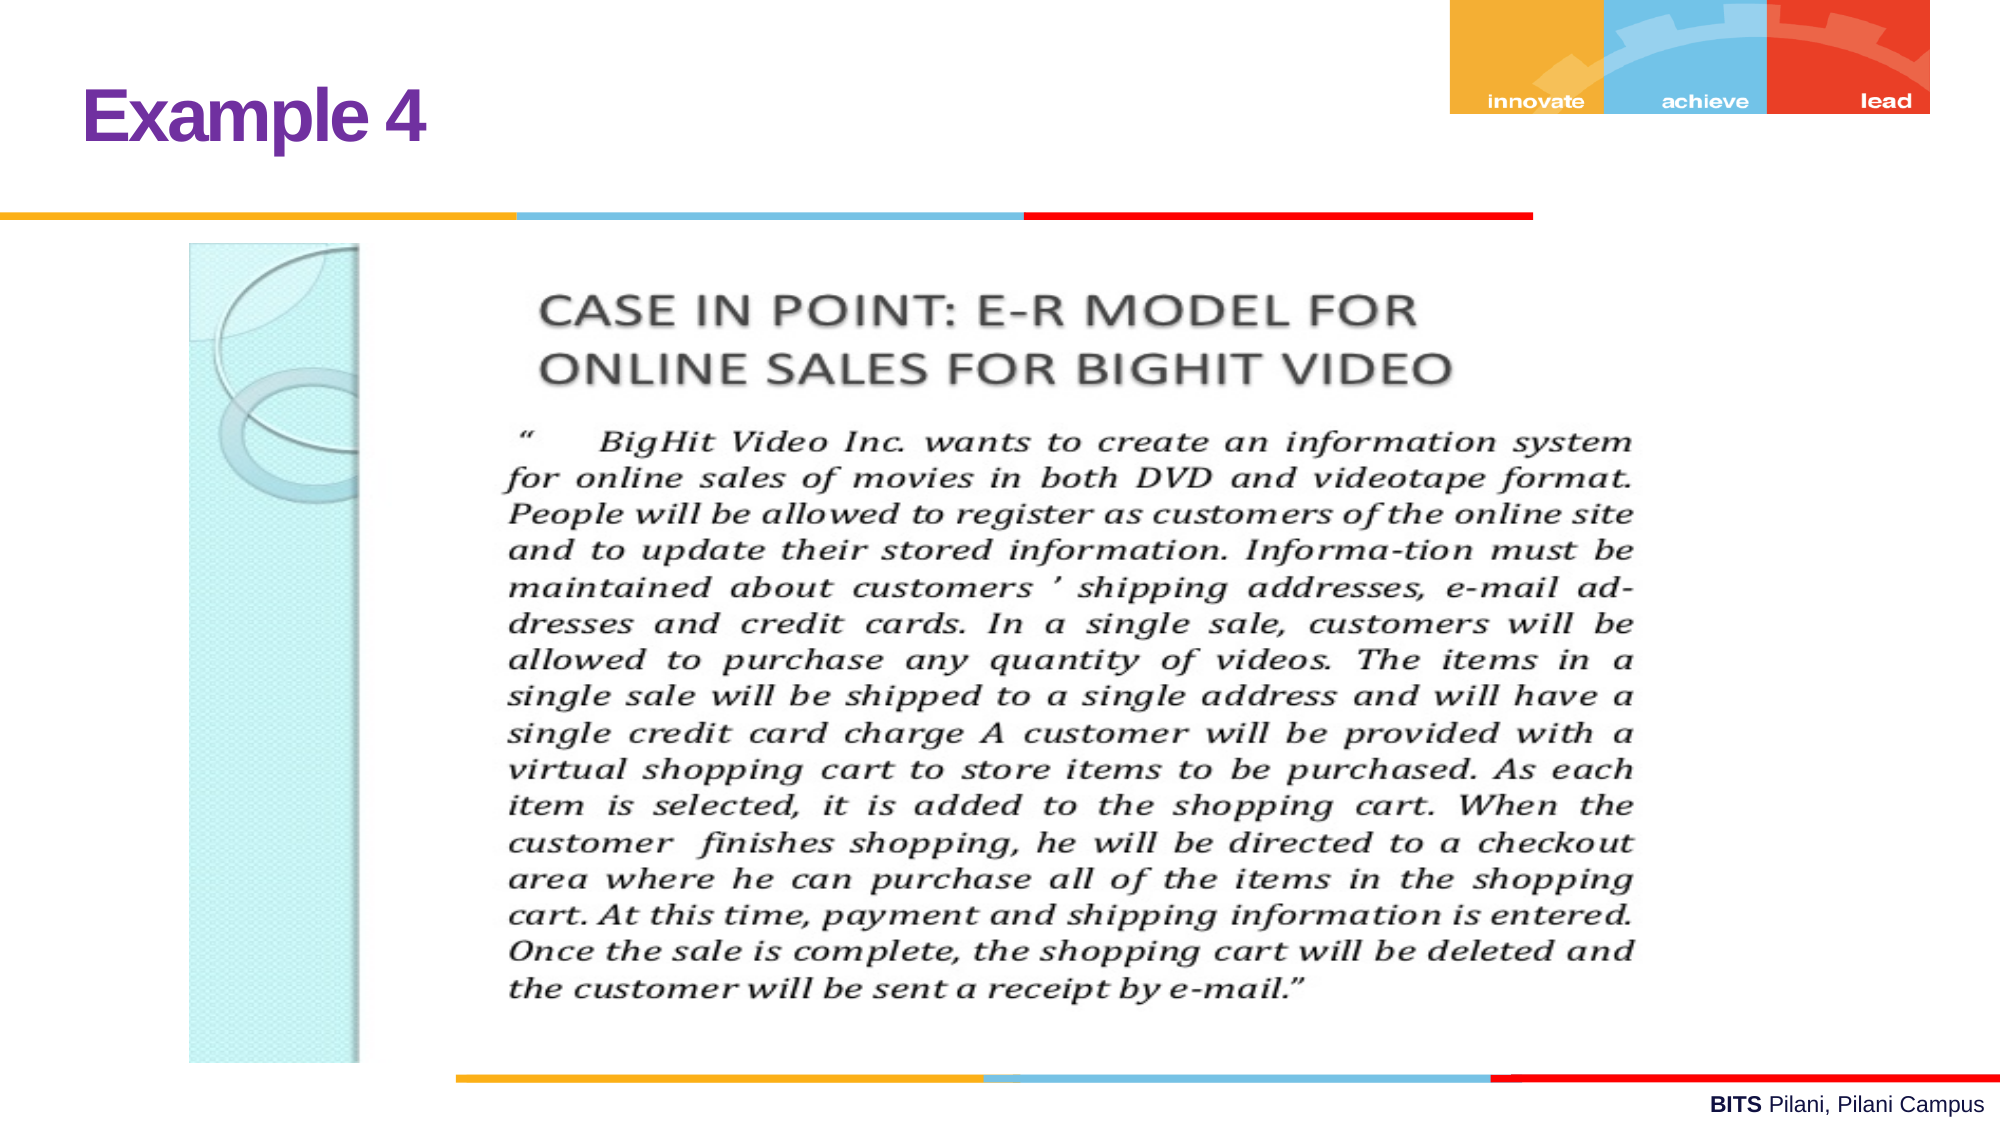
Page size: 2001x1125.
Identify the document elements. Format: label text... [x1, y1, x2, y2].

picture [1449, 0, 1930, 114]
picture [189, 243, 1727, 1063]
list Example 4 [66, 24, 1450, 213]
